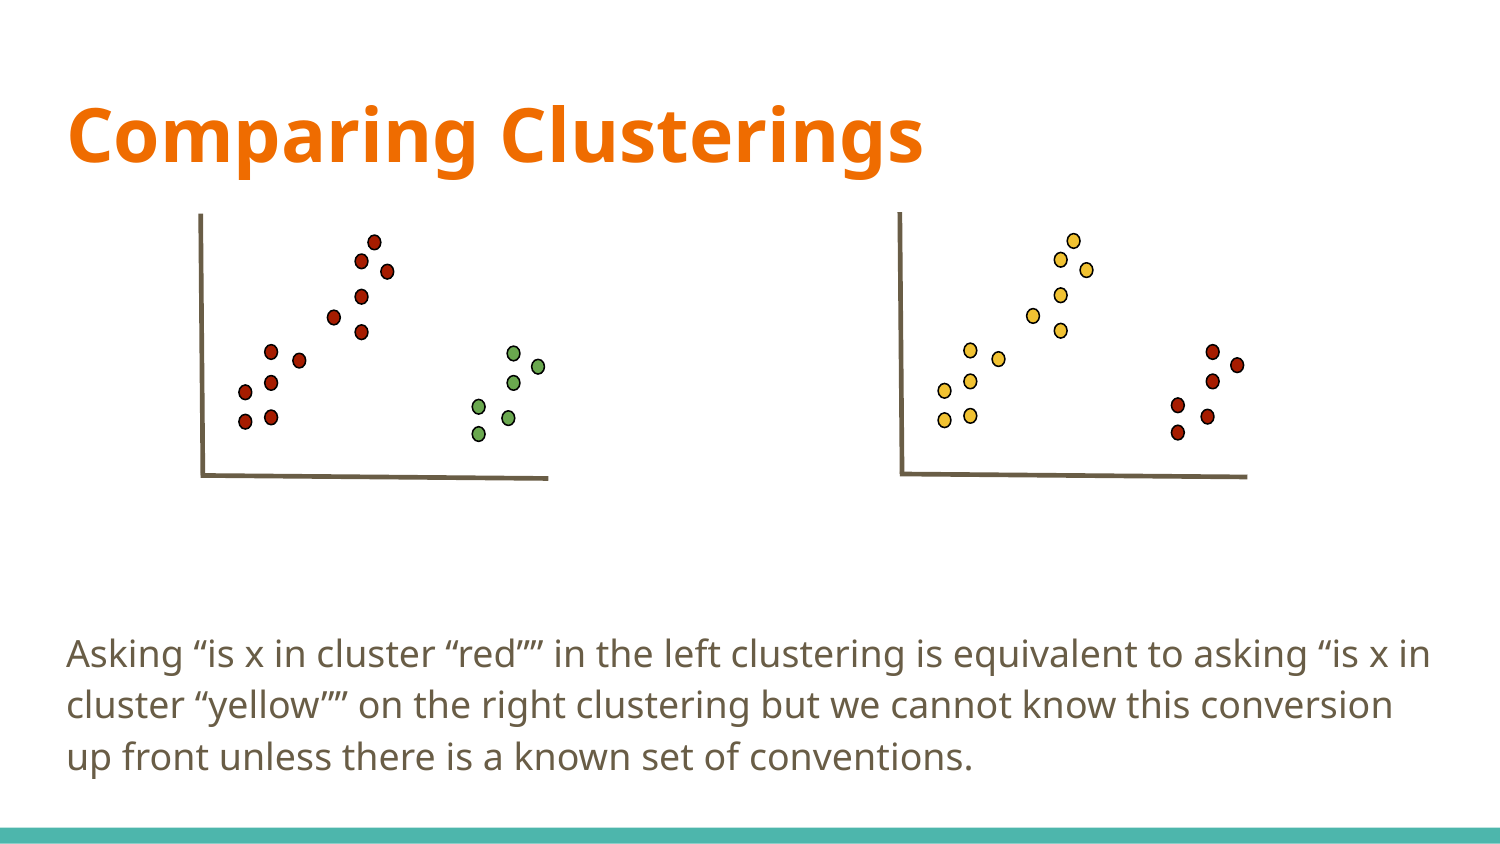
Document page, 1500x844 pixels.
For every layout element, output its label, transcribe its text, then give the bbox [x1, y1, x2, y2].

text_box [963, 343, 977, 358]
text_box [327, 310, 341, 325]
text_box [264, 375, 278, 391]
text_box [992, 351, 1005, 367]
text_box [355, 253, 368, 269]
text_box [472, 426, 486, 442]
text_box [938, 383, 951, 399]
text_box [507, 346, 520, 361]
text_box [200, 475, 549, 479]
text_box [1080, 262, 1093, 278]
text_box [1171, 397, 1185, 413]
text_box [367, 235, 381, 250]
text_box [1171, 425, 1185, 440]
text_box [531, 359, 545, 375]
title Comparing Clusterings [51, 72, 1449, 189]
text_box [1054, 287, 1068, 303]
text_box [355, 289, 368, 305]
text_box [1206, 344, 1220, 360]
text_box [264, 344, 278, 360]
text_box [899, 211, 903, 473]
text_box [1026, 308, 1040, 324]
text_box [264, 410, 278, 425]
text_box [938, 412, 951, 428]
text_box [963, 408, 977, 424]
text_box [1067, 233, 1081, 249]
text_box [472, 399, 486, 415]
text_box [1201, 409, 1214, 425]
text_box [507, 375, 520, 391]
text_box [501, 410, 515, 426]
text_box [1054, 252, 1068, 268]
text_box [1206, 374, 1220, 389]
text_box [355, 324, 368, 340]
text_box [238, 384, 252, 400]
text_box [238, 414, 252, 430]
text_box [1054, 323, 1068, 339]
text_box [963, 374, 977, 389]
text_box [899, 473, 1248, 478]
text_box [380, 264, 394, 280]
list Asking “is x in cluster “red”” in the left clustering is equivalent to asking “is x in cluster “yellow”” on the right clustering but we cannot know this conversion up front unless there is a known set of conventions. [51, 608, 1449, 781]
text_box [292, 353, 306, 368]
text_box [1230, 357, 1244, 373]
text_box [200, 213, 204, 474]
